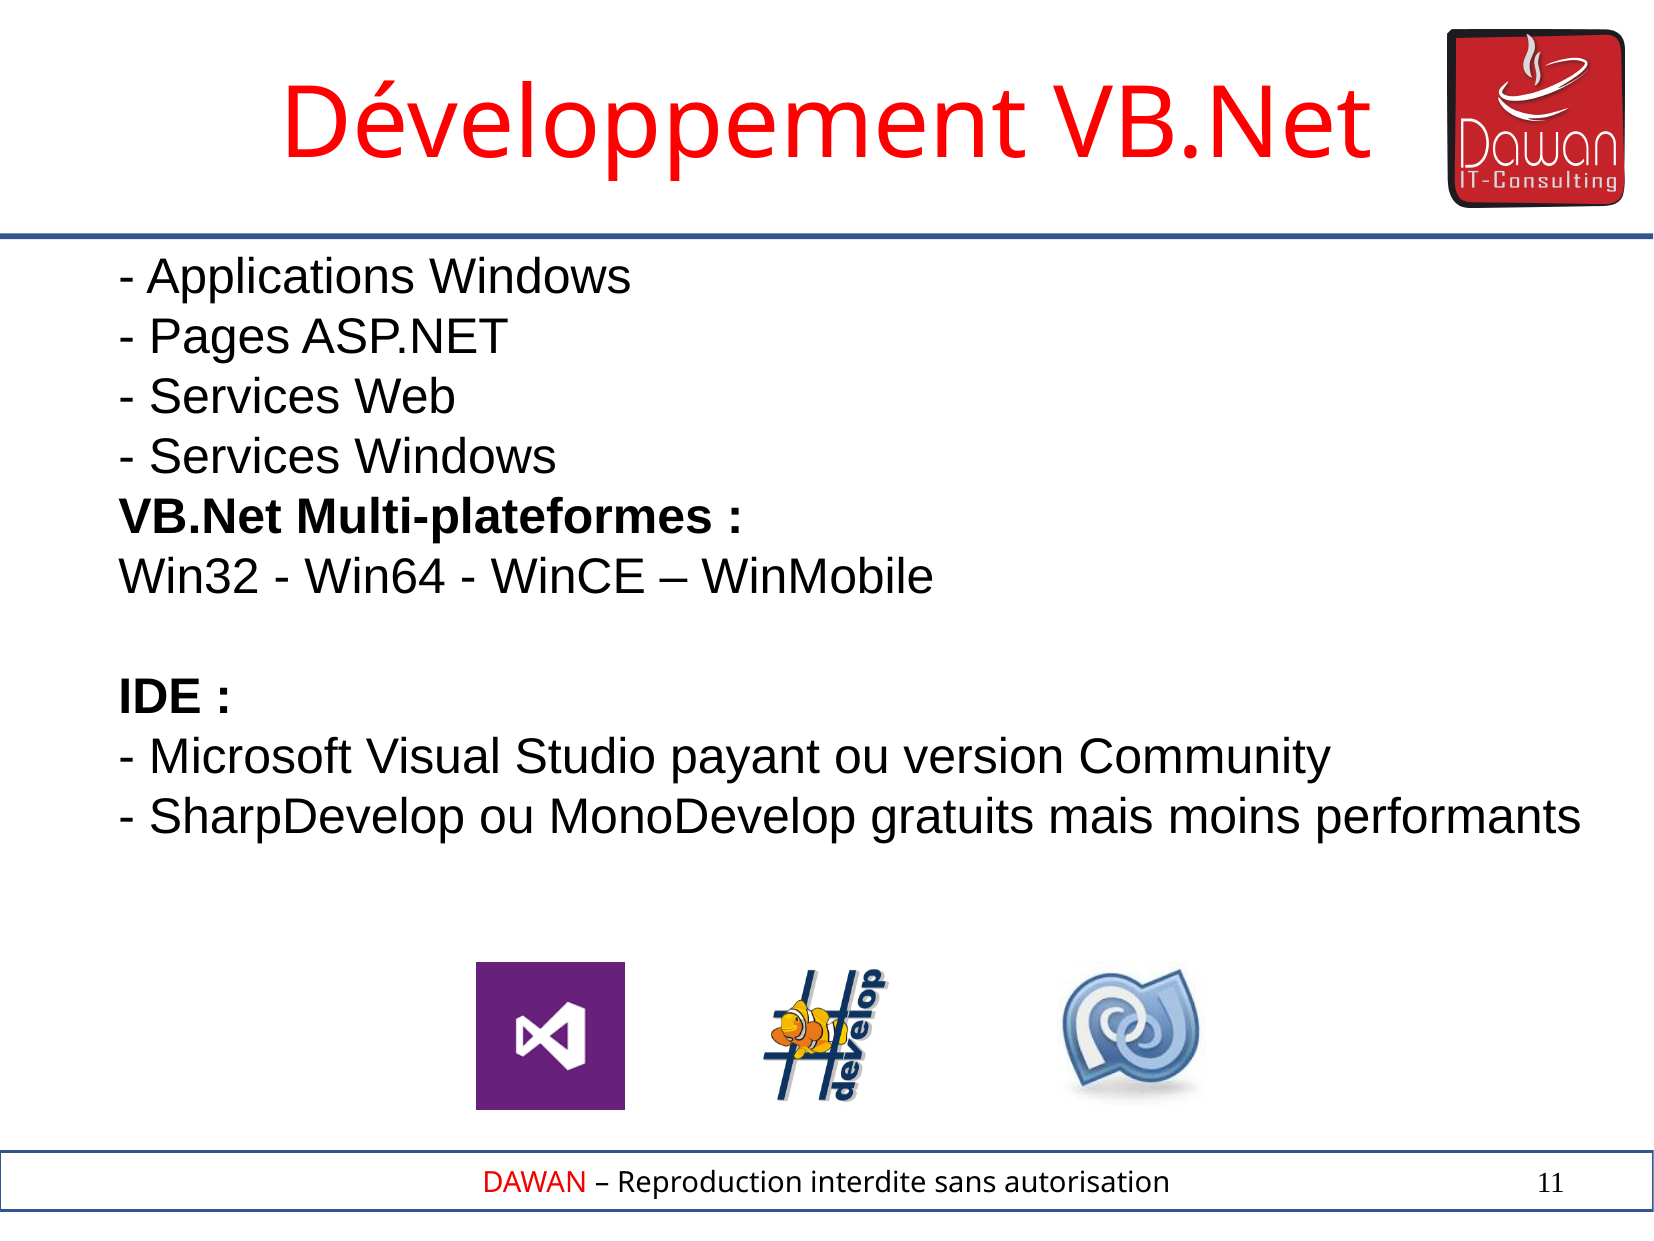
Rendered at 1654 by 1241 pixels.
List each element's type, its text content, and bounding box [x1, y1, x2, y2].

text_box - Applications Windows - Pages ASP.NET - Services Web - Services Windows VB.Net Multi-plateformes : Win32 - Win64 - WinCE – WinMobile IDE : - Microsoft Visual Studio payant ou version Community - SharpDevelop ou MonoDevelop gratuits mais moins performants [103, 236, 1536, 1097]
text_box Développement VB.Net [88, 50, 1565, 182]
picture [1447, 29, 1625, 208]
slide_number 11 [1185, 1163, 1565, 1228]
picture [1057, 962, 1206, 1110]
picture [762, 962, 892, 1110]
picture [476, 962, 625, 1110]
